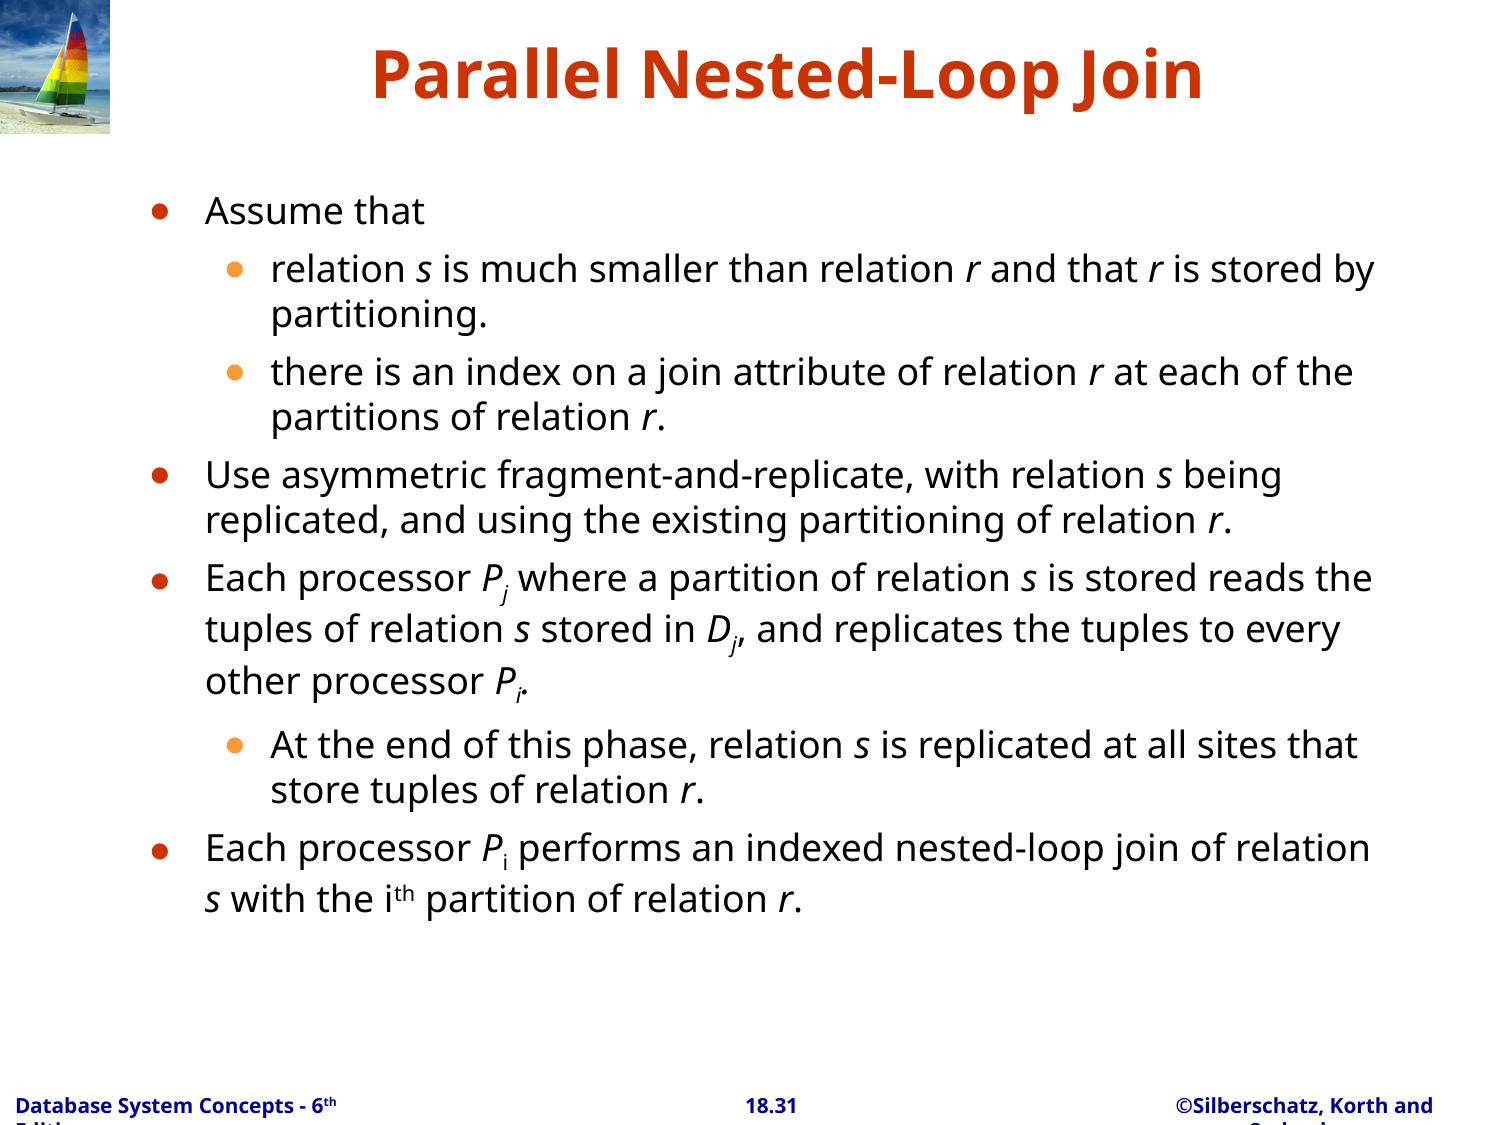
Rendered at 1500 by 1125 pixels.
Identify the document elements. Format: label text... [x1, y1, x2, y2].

picture [0, 0, 110, 134]
list Assume that relation s is much smaller than relation r and that r is stored by partitioning. there is an index on a join attribute of relation r at each of the partitions of relation r. Use asymmetric fragment-and-replicate, with relation s being replicated, and using the existing partitioning of relation r. Each processor Pj where a partition of relation s is stored reads the tuples of relation s stored in Dj, and replicates the tuples to every other processor Pi. At the end of this phase, relation s is replicated at all sites that store tuples of relation r. Each processor Pi performs an indexed nested-loop join of relation s with the ith partition of relation r. [133, 179, 1391, 984]
title Parallel Nested-Loop Join [126, 19, 1451, 120]
